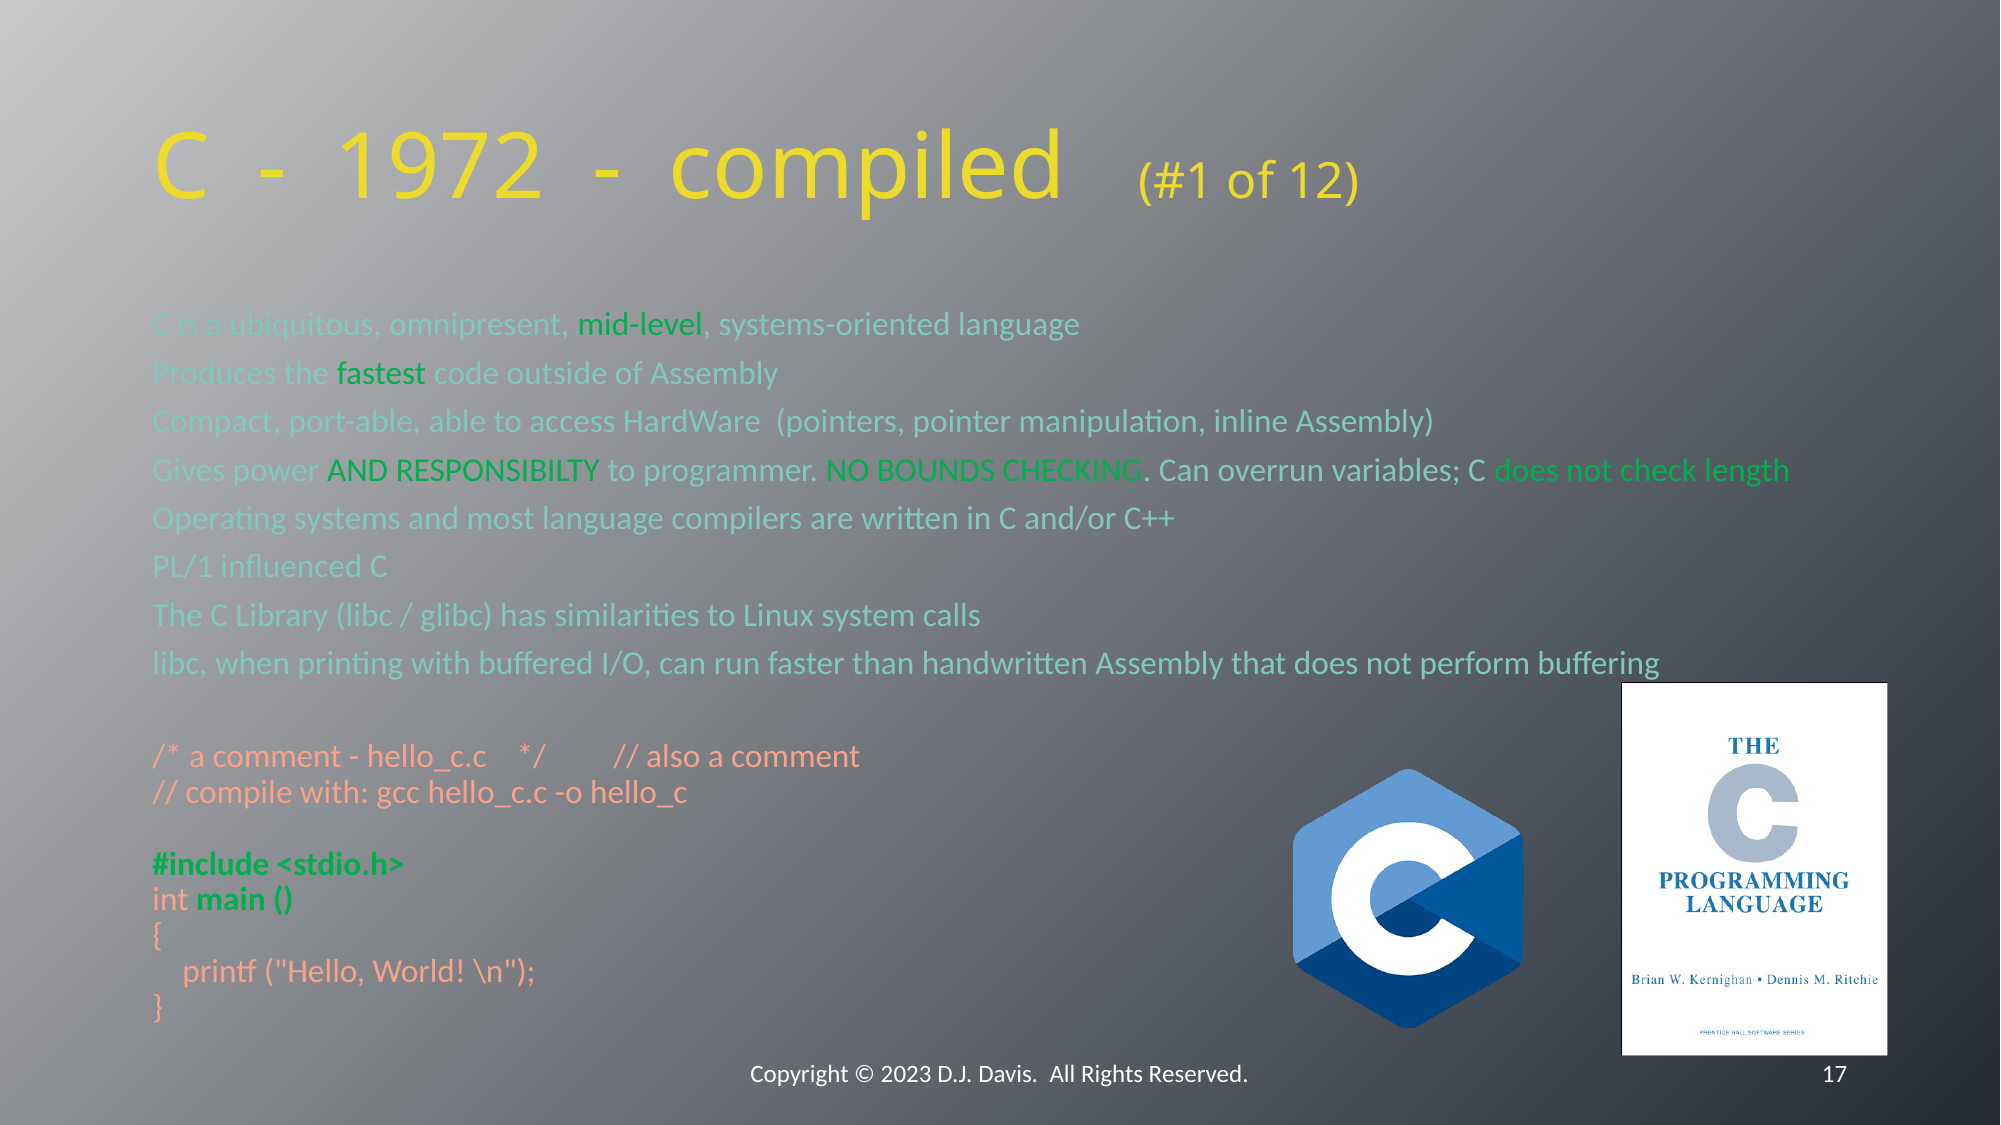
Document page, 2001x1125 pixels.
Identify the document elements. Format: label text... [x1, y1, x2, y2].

title C - 1972 - compiled (#1 of 12) [137, 59, 1863, 278]
picture [1621, 682, 1888, 1056]
picture [1293, 769, 1523, 1028]
footer Copyright © 2023 D.J. Davis. All Rights Reserved. [662, 1042, 1338, 1103]
slide_number 17 [1412, 1042, 1863, 1103]
list C is a ubiquitous, omnipresent, mid-level, systems-oriented language Produces the fastest code outside of Assembly Compact, port-able, able to access HardWare (pointers, pointer manipulation, inline Assembly) Gives power AND RESPONSIBILTY to programmer. NO BOUNDS CHECKING. Can overrun variables; C does not check length Operating systems and most language compilers are written in C and/or C++ PL/1 influenced C The C Library (libc / glibc) has similarities to Linux system calls libc, when printing with buffered I/O, can run faster than handwritten Assembly that does not perform buffering /* a comment - hello_c.c */ // also a comment // compile with: gcc hello_c.c -o hello_c #include <stdio.h> int main () { printf ("Hello, World! \n"); } [137, 299, 1863, 1014]
